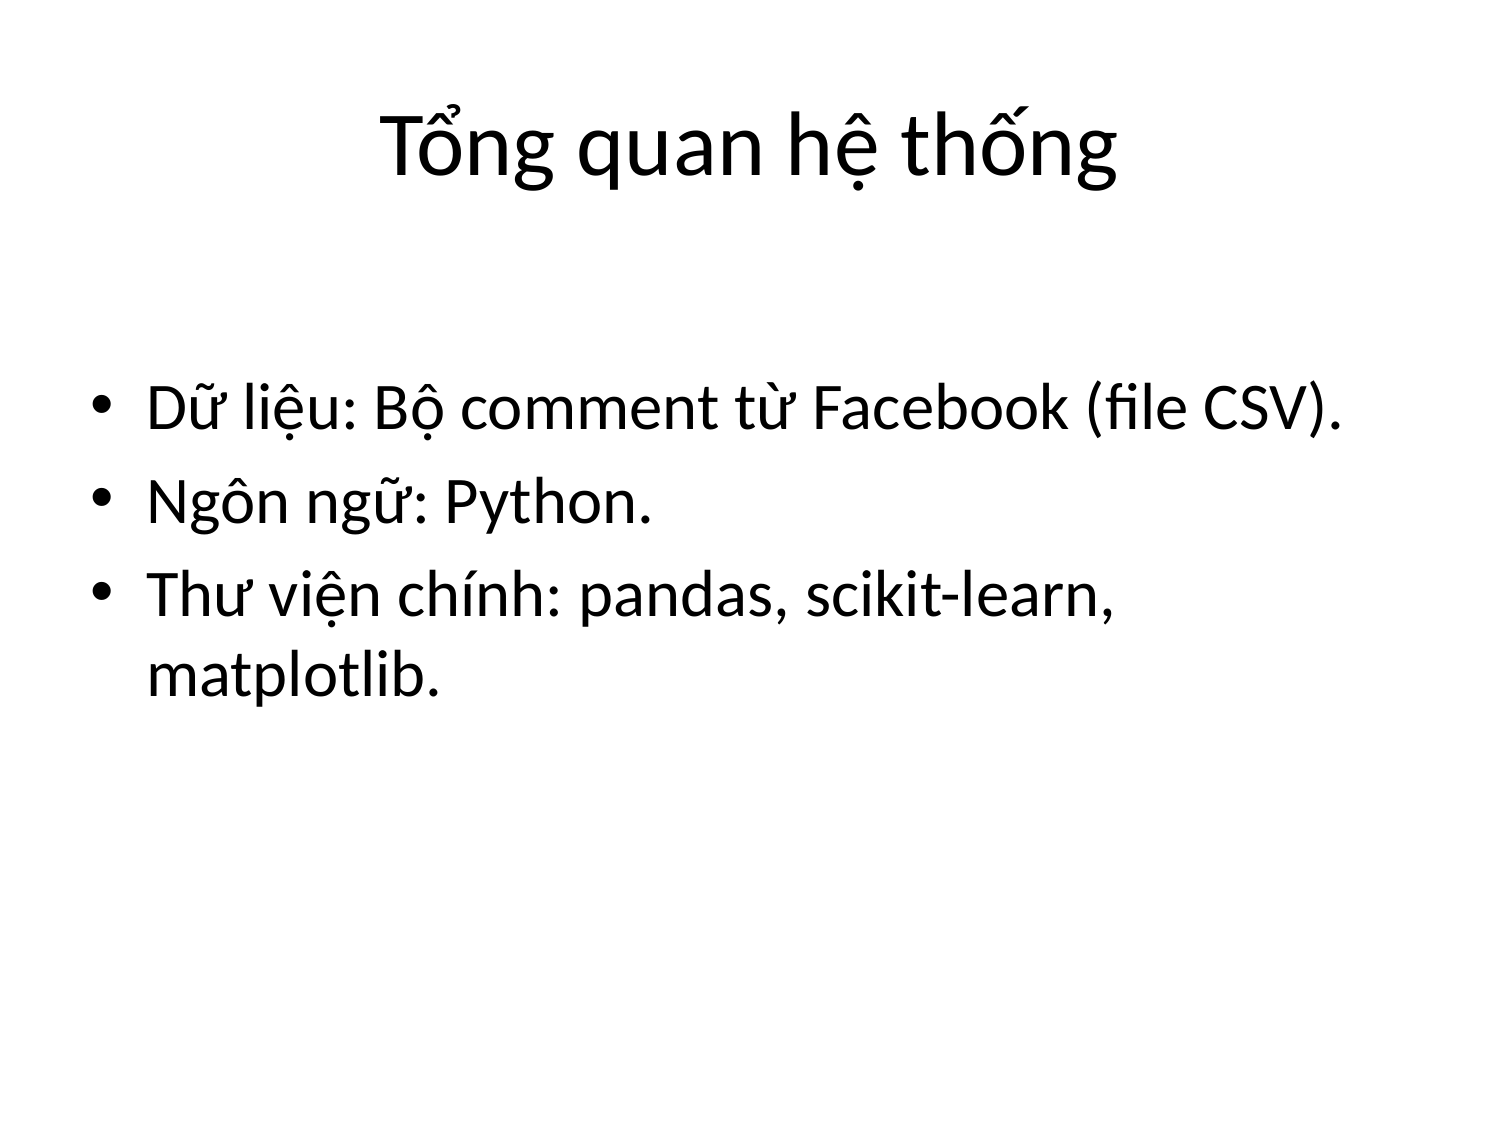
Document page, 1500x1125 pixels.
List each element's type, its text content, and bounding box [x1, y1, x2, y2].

title Tổng quan hệ thống [75, 45, 1425, 233]
list Dữ liệu: Bộ comment từ Facebook (file CSV). Ngôn ngữ: Python. Thư viện chính: pandas, scikit-learn, matplotlib. [75, 262, 1425, 1005]
